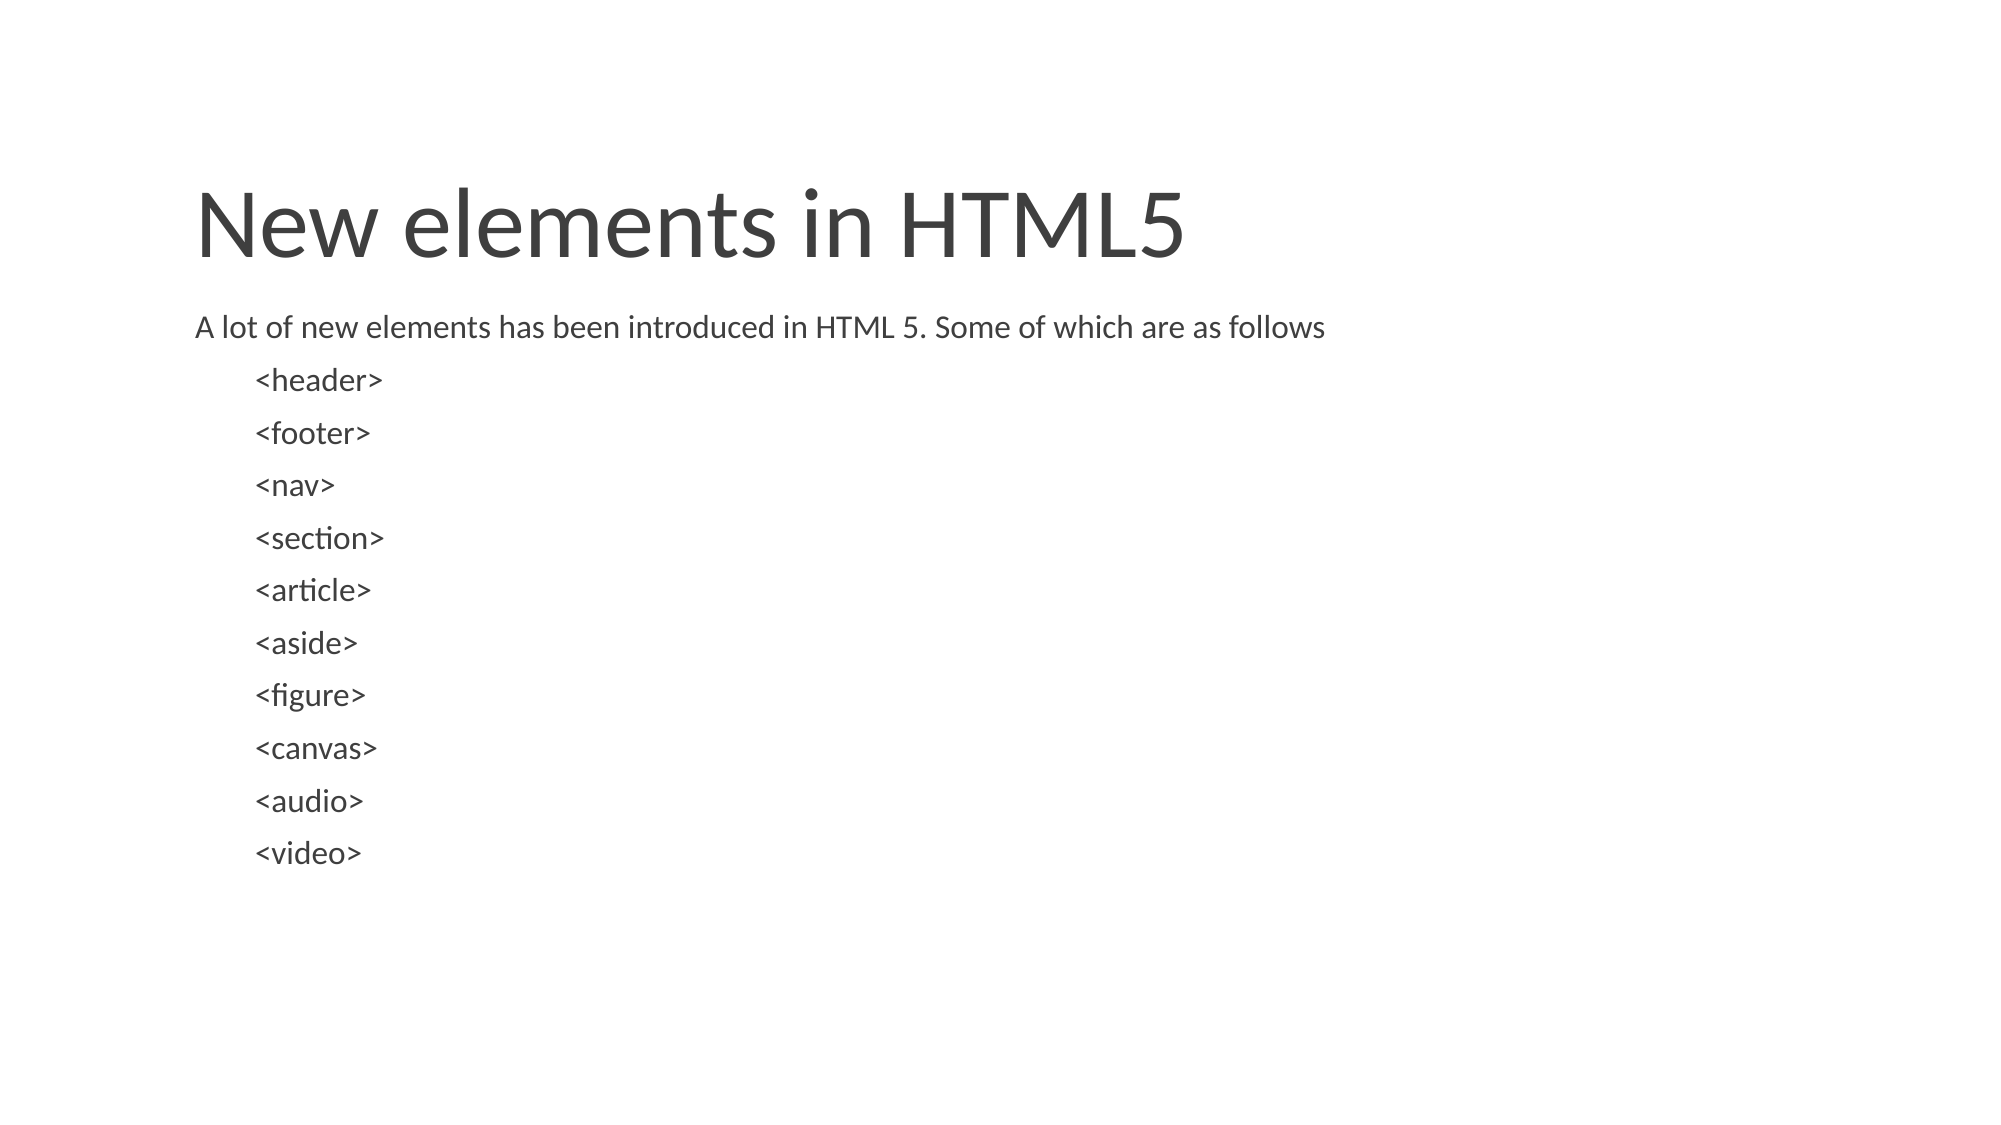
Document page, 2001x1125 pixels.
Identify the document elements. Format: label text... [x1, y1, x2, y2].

title New elements in HTML5 [180, 47, 1830, 285]
list A lot of new elements has been introduced in HTML 5. Some of which are as follows <header> <footer> <nav> <section> <article> <aside> <figure> <canvas> <audio> <video> [180, 302, 1830, 963]
